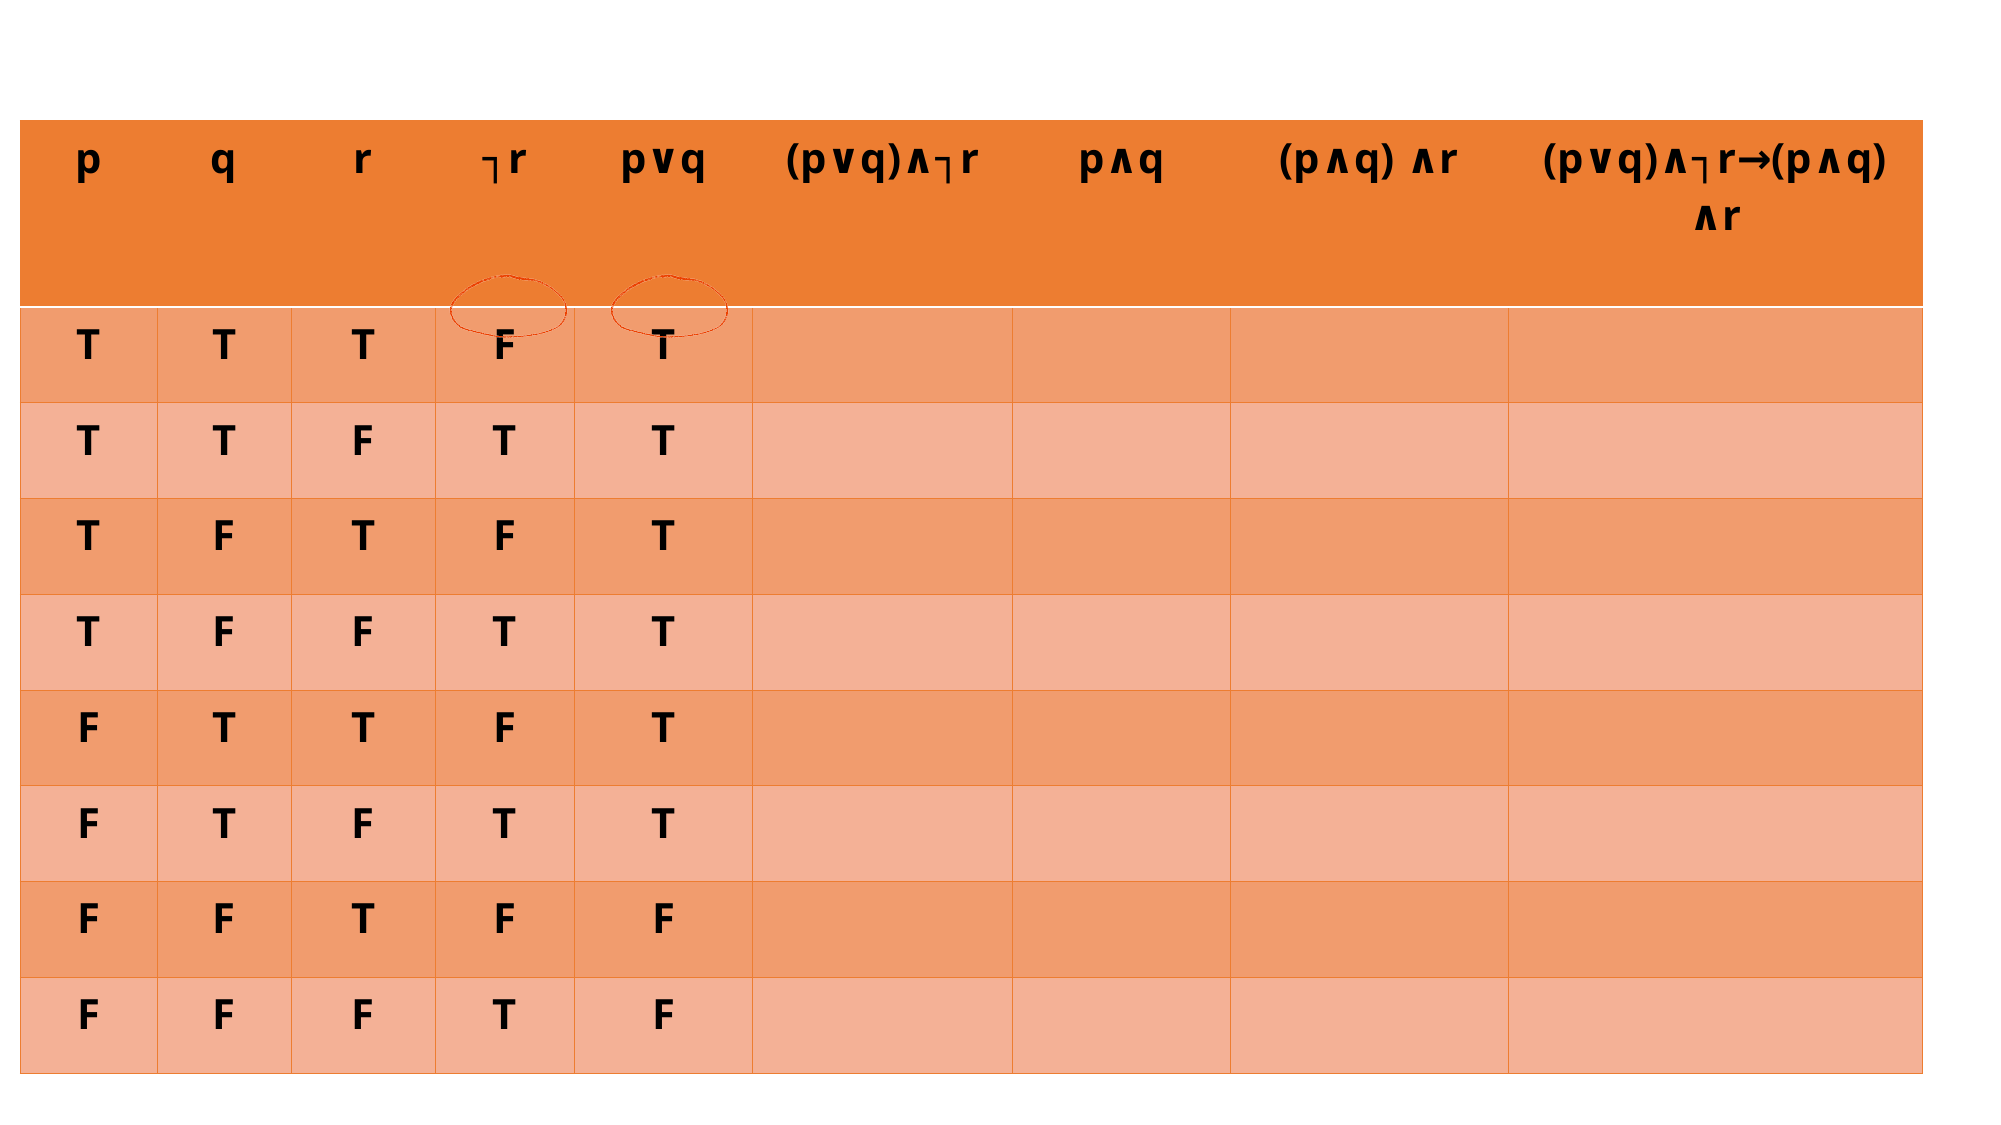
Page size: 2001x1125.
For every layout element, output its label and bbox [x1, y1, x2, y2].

table_cell [292, 691, 435, 785]
table_cell [1509, 882, 1922, 977]
table_cell [1509, 595, 1922, 690]
table_header [753, 121, 1012, 306]
table_cell [1509, 308, 1922, 402]
table_cell [753, 786, 1012, 881]
table_cell [1013, 882, 1230, 977]
table_cell [753, 595, 1012, 690]
table_cell [158, 308, 291, 402]
table_cell [292, 595, 435, 690]
table_cell [1231, 499, 1508, 594]
table_header [575, 121, 752, 306]
table_cell [1231, 403, 1508, 498]
table_header [1509, 121, 1922, 306]
table_cell [1231, 786, 1508, 881]
table_header [1013, 121, 1230, 306]
table_cell [1231, 691, 1508, 785]
table_cell [753, 691, 1012, 785]
table_cell [21, 978, 157, 1073]
table_cell [1013, 308, 1230, 402]
table_cell [21, 308, 157, 402]
table_cell [575, 882, 752, 977]
table_cell [21, 595, 157, 690]
table_cell [158, 595, 291, 690]
table_header [1231, 121, 1508, 306]
table_cell [436, 882, 574, 977]
table_cell [1231, 595, 1508, 690]
table_cell [436, 786, 574, 881]
table_cell [753, 403, 1012, 498]
table_cell [1231, 978, 1508, 1073]
table_cell [21, 499, 157, 594]
table_cell [1013, 403, 1230, 498]
table_cell [158, 978, 291, 1073]
table_cell [1013, 978, 1230, 1073]
picture [604, 269, 735, 343]
table_cell [292, 978, 435, 1073]
table_cell [292, 882, 435, 977]
table_cell [753, 882, 1012, 977]
table_cell [1231, 308, 1508, 402]
table_cell [575, 499, 752, 594]
table_cell [1013, 499, 1230, 594]
table_cell [436, 691, 574, 785]
table_cell [1509, 978, 1922, 1073]
table_cell [158, 499, 291, 594]
table_cell [436, 978, 574, 1073]
table_cell [21, 786, 157, 881]
table_cell [292, 499, 435, 594]
table_cell [575, 786, 752, 881]
table_header [436, 121, 574, 306]
table_cell [1013, 691, 1230, 785]
table_cell [292, 403, 435, 498]
table_cell [158, 403, 291, 498]
table_header [21, 121, 157, 306]
table_cell [1509, 691, 1922, 785]
table_cell [575, 978, 752, 1073]
table_cell [753, 308, 1012, 402]
table_cell [1013, 786, 1230, 881]
table_cell [292, 786, 435, 881]
table_cell [158, 786, 291, 881]
table_cell [21, 403, 157, 498]
table_cell [158, 882, 291, 977]
table_cell [436, 595, 574, 690]
table_cell [436, 308, 574, 402]
table_cell [753, 499, 1012, 594]
table_header [158, 121, 291, 306]
table_cell [436, 403, 574, 498]
table_cell [436, 499, 574, 594]
table_cell [292, 308, 435, 402]
table_cell [575, 308, 752, 402]
table_header [292, 121, 435, 306]
table_cell [21, 691, 157, 785]
table_cell [158, 691, 291, 785]
table_cell [753, 978, 1012, 1073]
table_cell [1013, 595, 1230, 690]
table_cell [575, 691, 752, 785]
table_cell [1231, 882, 1508, 977]
table_cell [1509, 786, 1922, 881]
table_cell [1509, 499, 1922, 594]
table_cell [1509, 403, 1922, 498]
table_cell [21, 882, 157, 977]
table_cell [575, 403, 752, 498]
picture [443, 269, 574, 343]
table_cell [575, 595, 752, 690]
